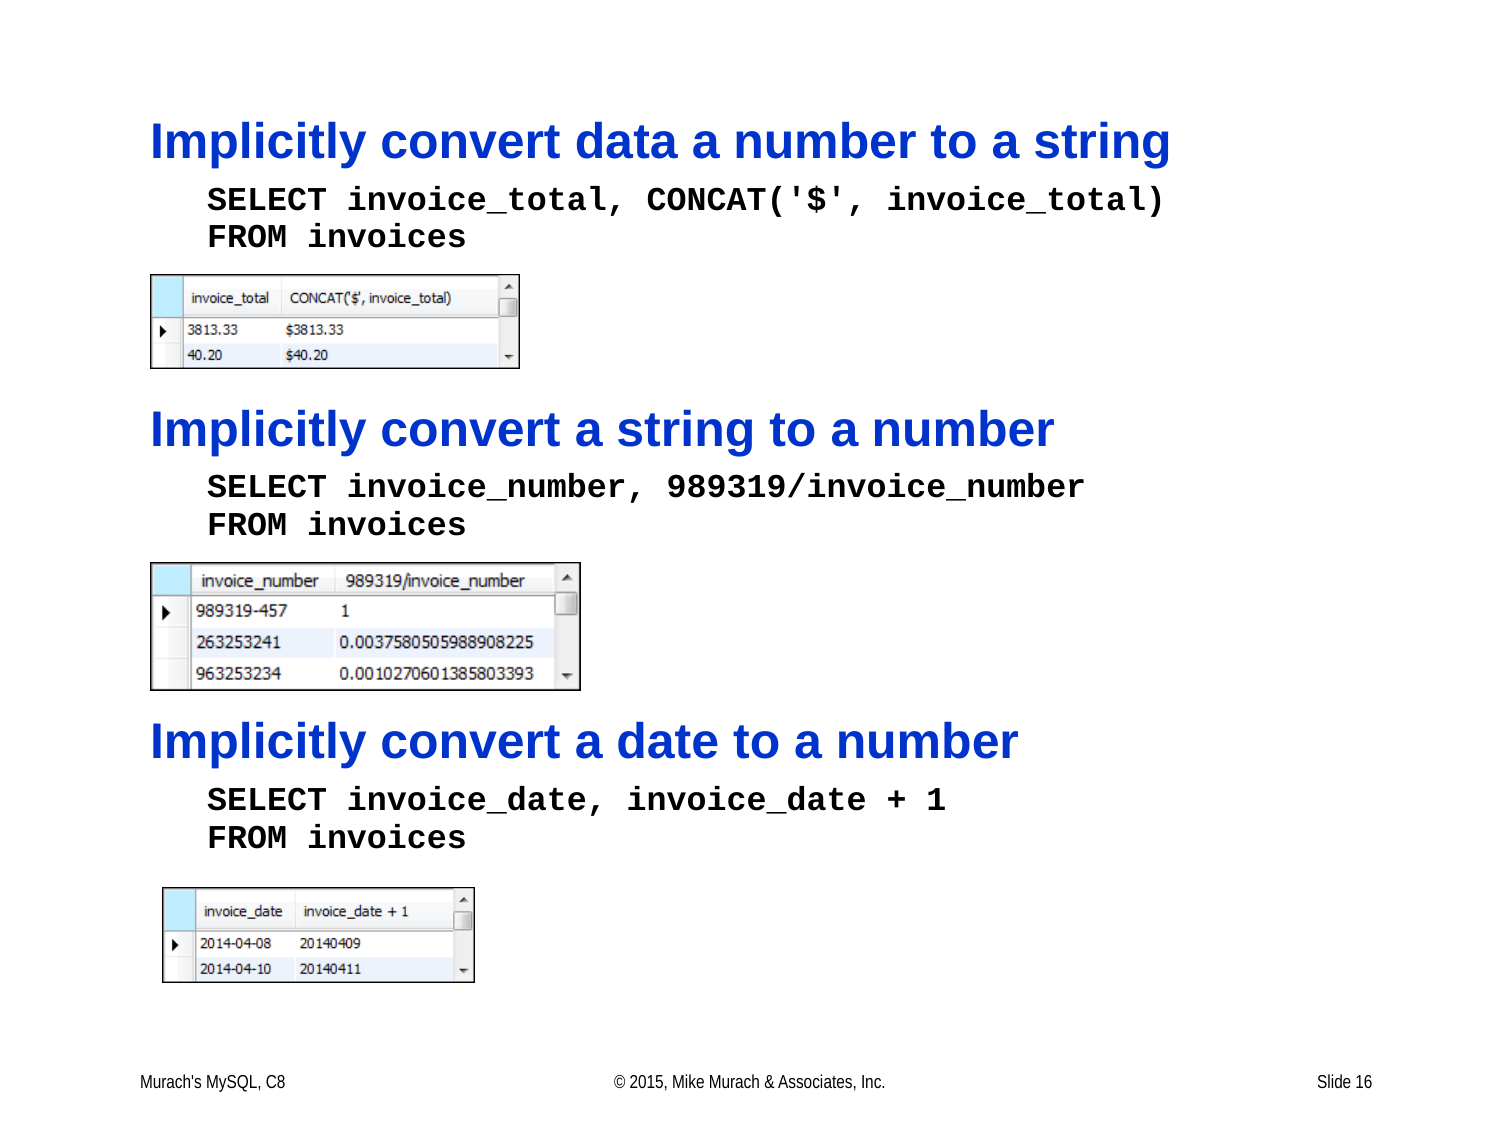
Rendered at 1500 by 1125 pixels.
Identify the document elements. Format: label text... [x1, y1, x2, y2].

picture [150, 273, 520, 369]
picture [162, 887, 475, 984]
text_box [149, 374, 1360, 569]
slide_number Murach's MySQL, C8 [124, 1024, 451, 1101]
slide_number Slide 16 [1074, 1024, 1388, 1101]
picture [150, 562, 582, 687]
footer © 2015, Mike Murach & Associates, Inc. [474, 1024, 1026, 1101]
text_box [149, 112, 1358, 318]
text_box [149, 687, 1360, 916]
